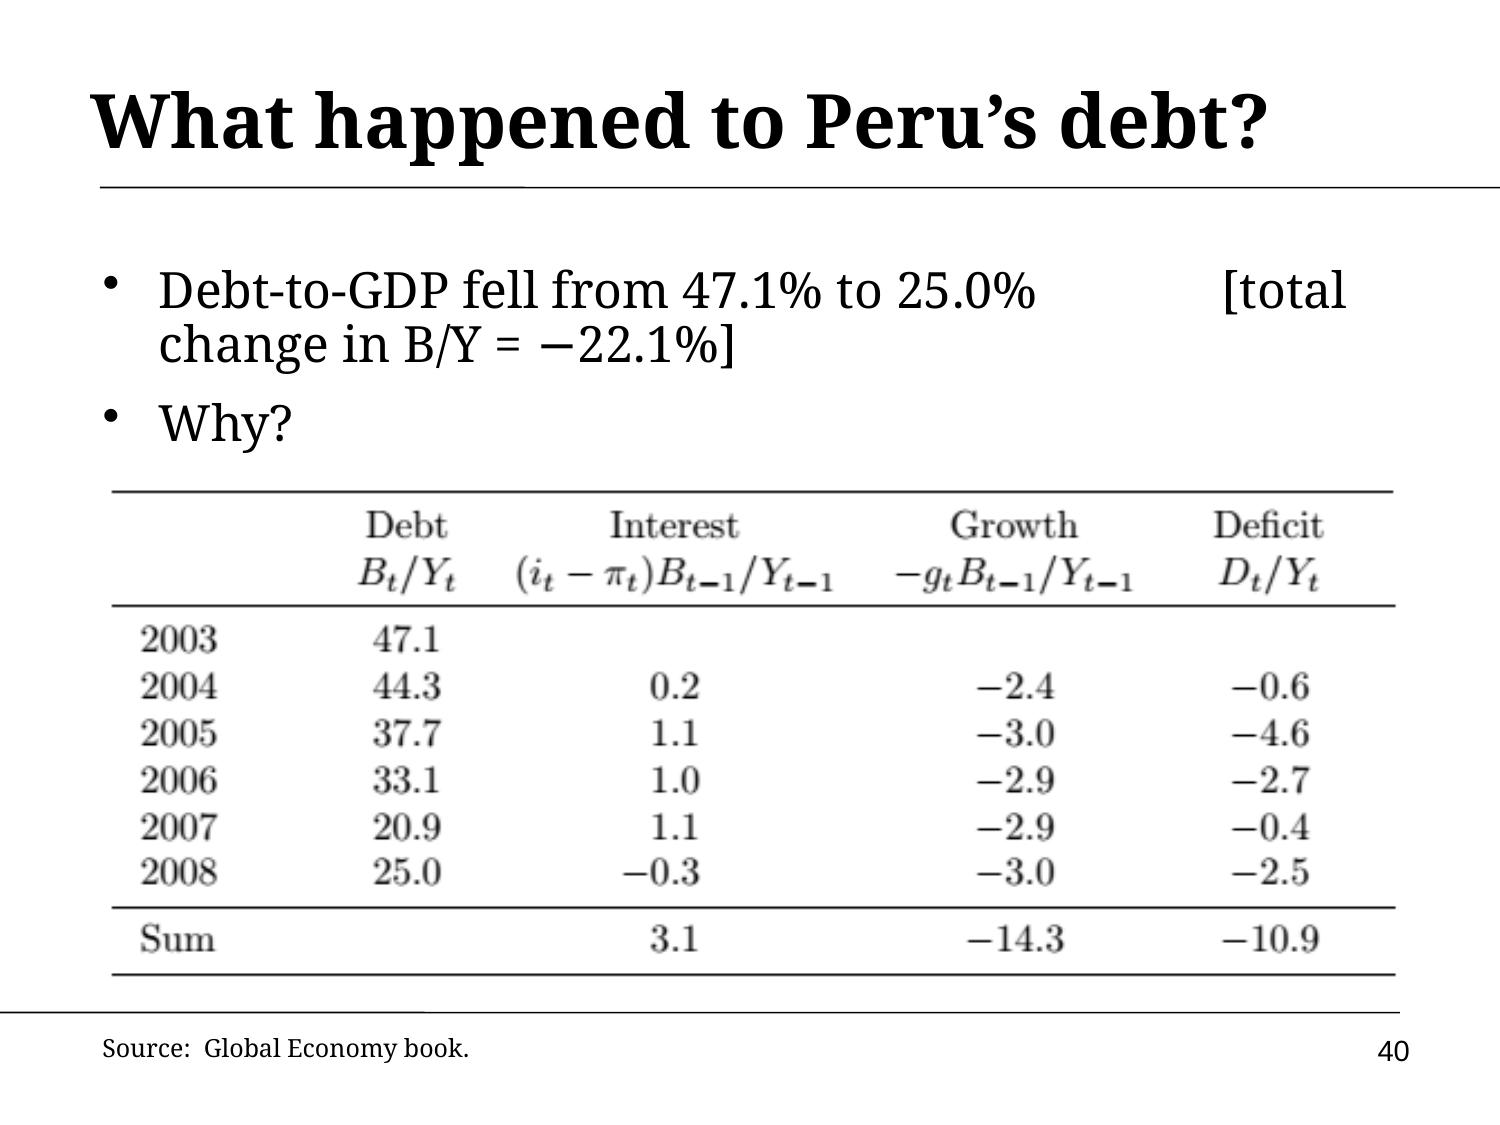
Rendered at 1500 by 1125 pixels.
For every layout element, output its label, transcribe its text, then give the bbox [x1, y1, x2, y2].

list Debt-to-GDP fell from 47.1% to 25.0% [total change in B/Y = −22.1%] Why? [87, 257, 1438, 463]
slide_number 40 [1074, 1024, 1426, 1103]
title What happened to Peru’s debt? [74, 49, 1426, 188]
text_box Source: Global Economy book. [87, 1025, 588, 1070]
picture [99, 469, 1423, 1011]
